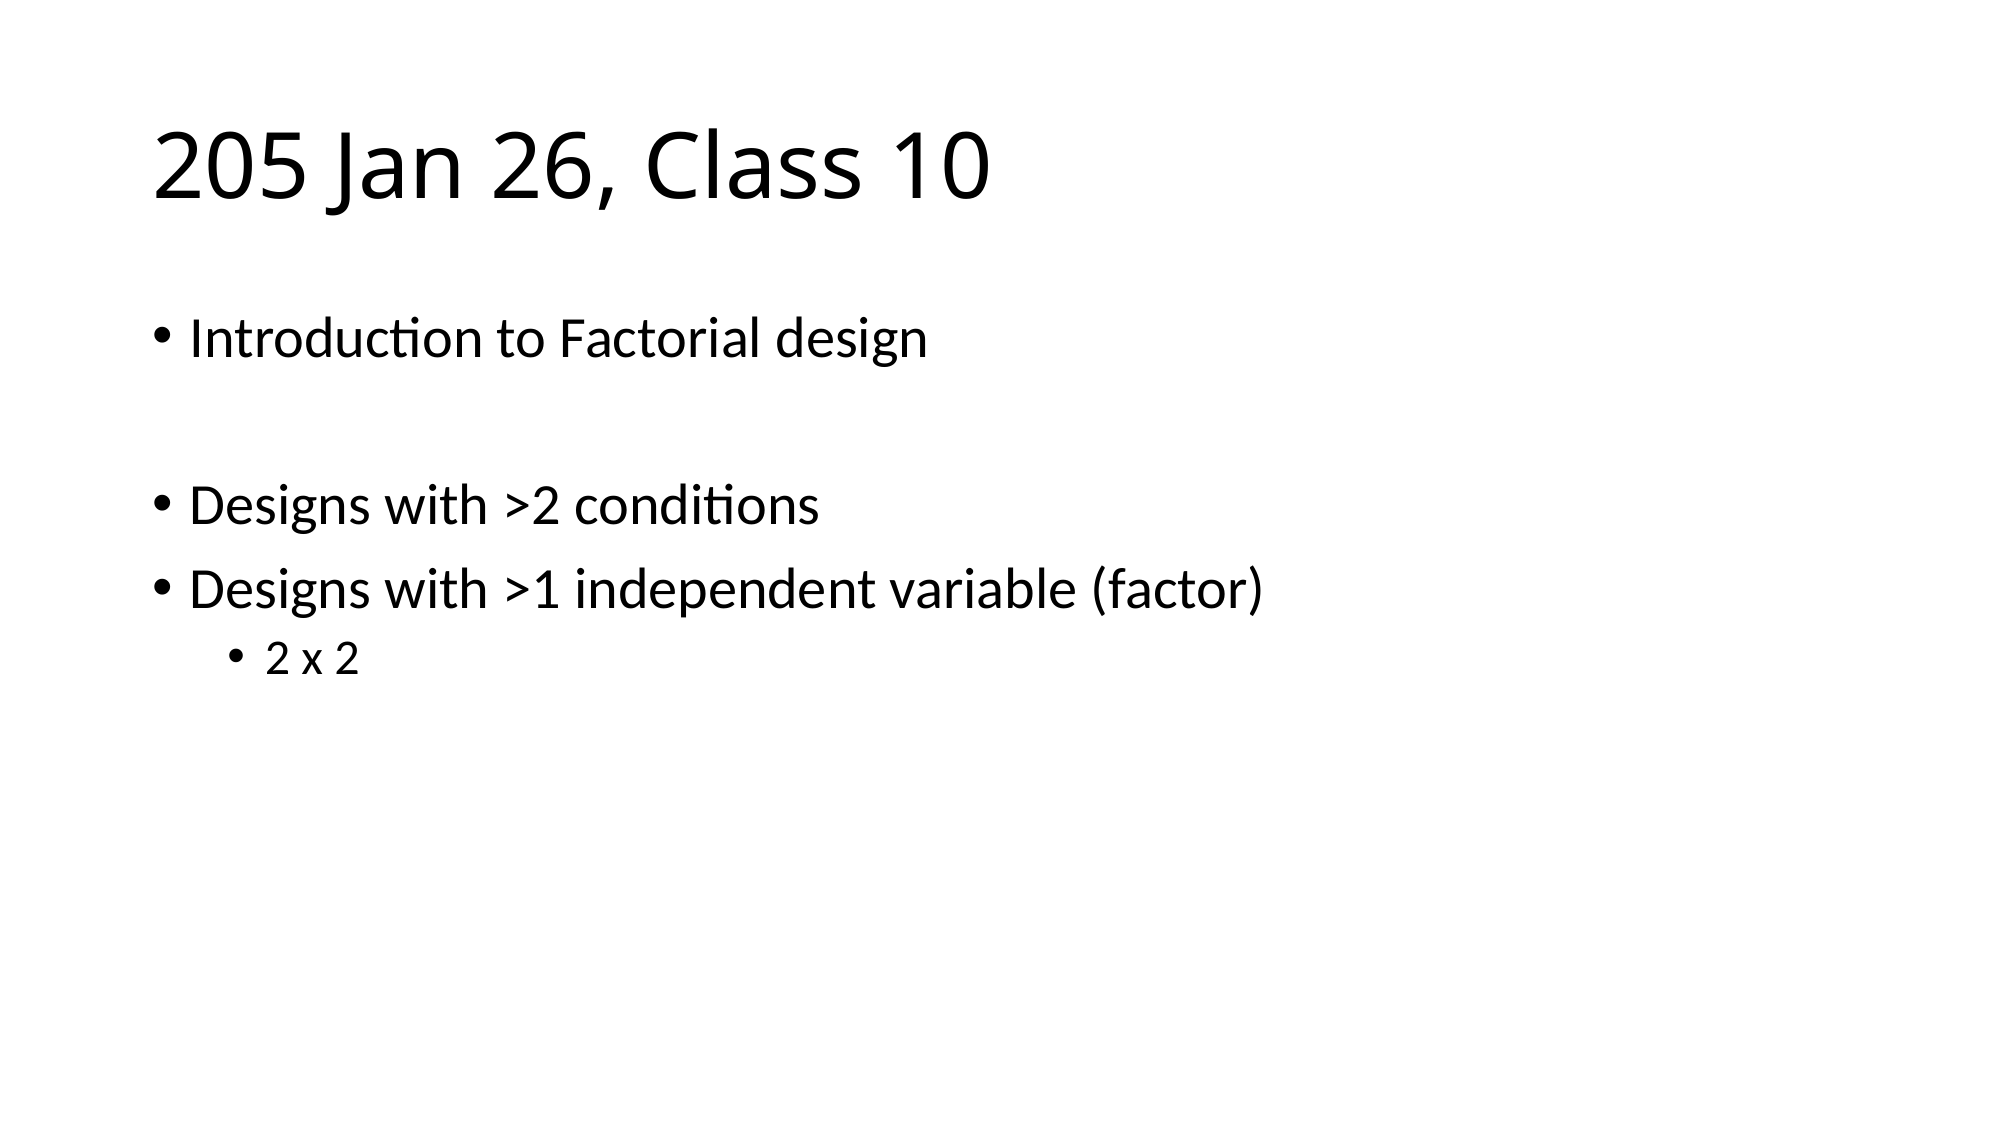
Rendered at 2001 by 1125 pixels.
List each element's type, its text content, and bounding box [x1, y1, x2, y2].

list Introduction to Factorial design Designs with >2 conditions Designs with >1 independent variable (factor) 2 x 2 [137, 299, 1863, 1014]
title 205 Jan 26, Class 10 [137, 59, 1863, 278]
